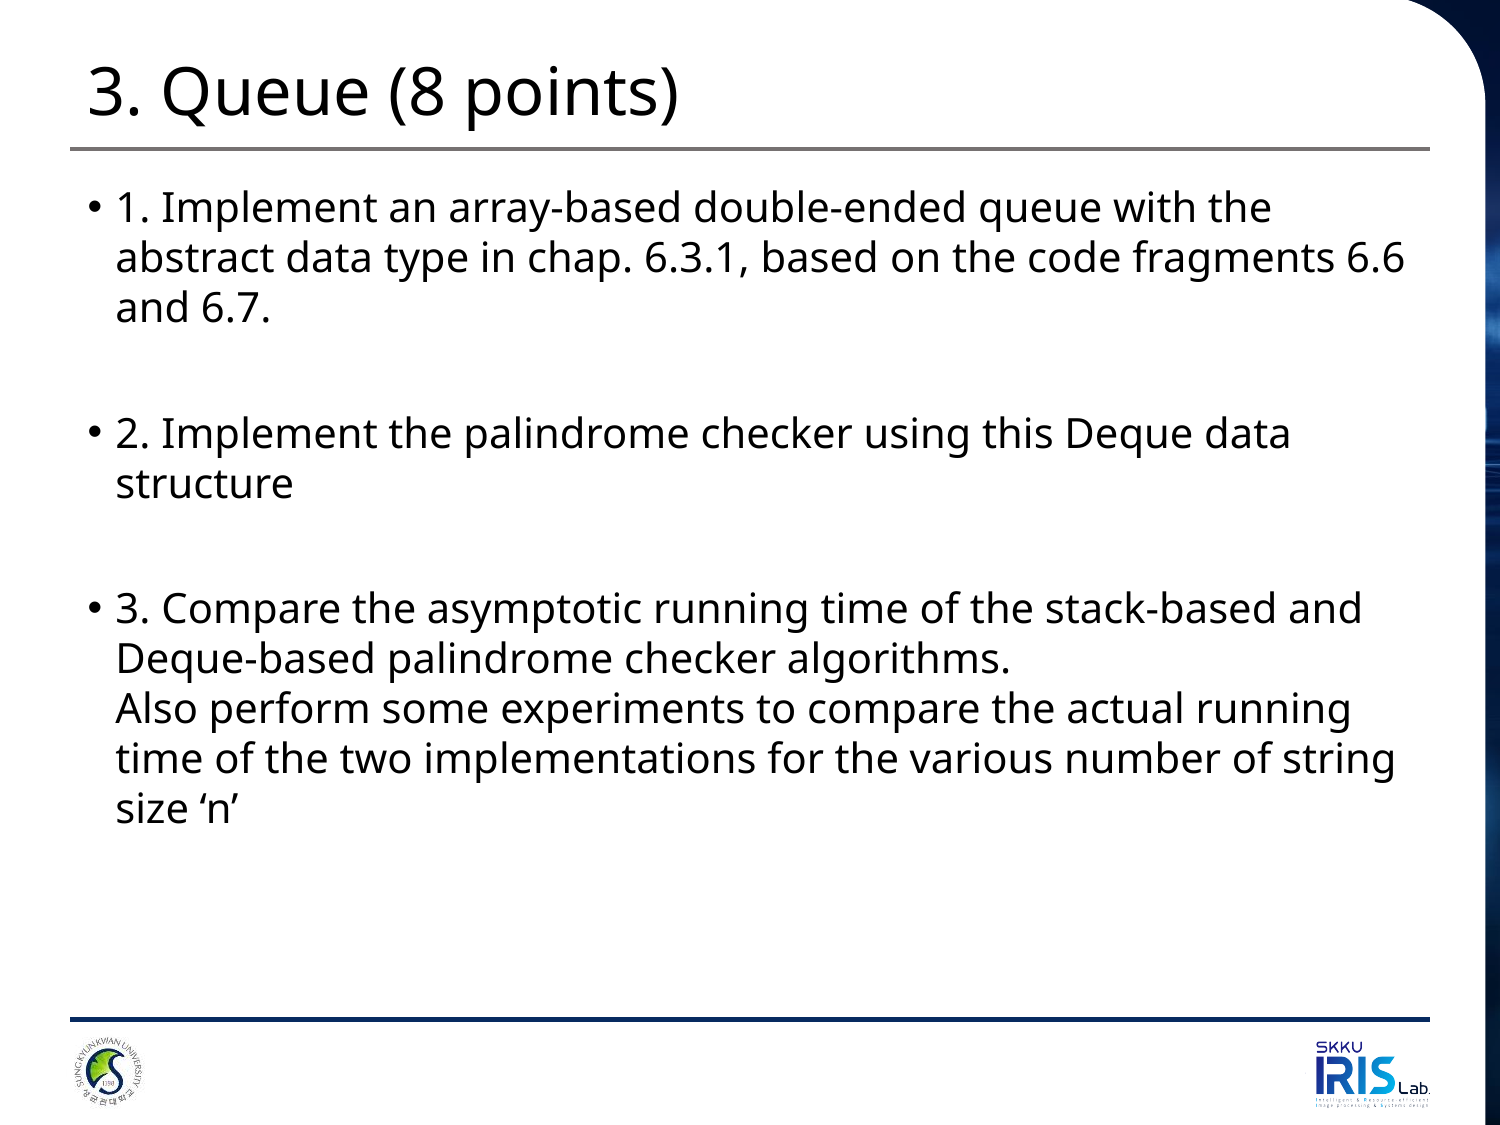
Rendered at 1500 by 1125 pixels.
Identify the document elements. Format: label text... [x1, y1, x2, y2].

picture [1411, 0, 1500, 1125]
title 3. Queue (8 points) [72, 27, 1430, 161]
picture [1305, 1037, 1430, 1109]
picture [66, 1029, 148, 1114]
list 1. Implement an array-based double-ended queue with the abstract data type in chap. 6.3.1, based on the code fragments 6.6 and 6.7. 2. Implement the palindrome checker using this Deque data structure 3. Compare the asymptotic running time of the stack-based and Deque-based palindrome checker algorithms. Also perform some experiments to compare the actual running time of the two implementations for the various number of string size ‘n’ [72, 173, 1430, 971]
